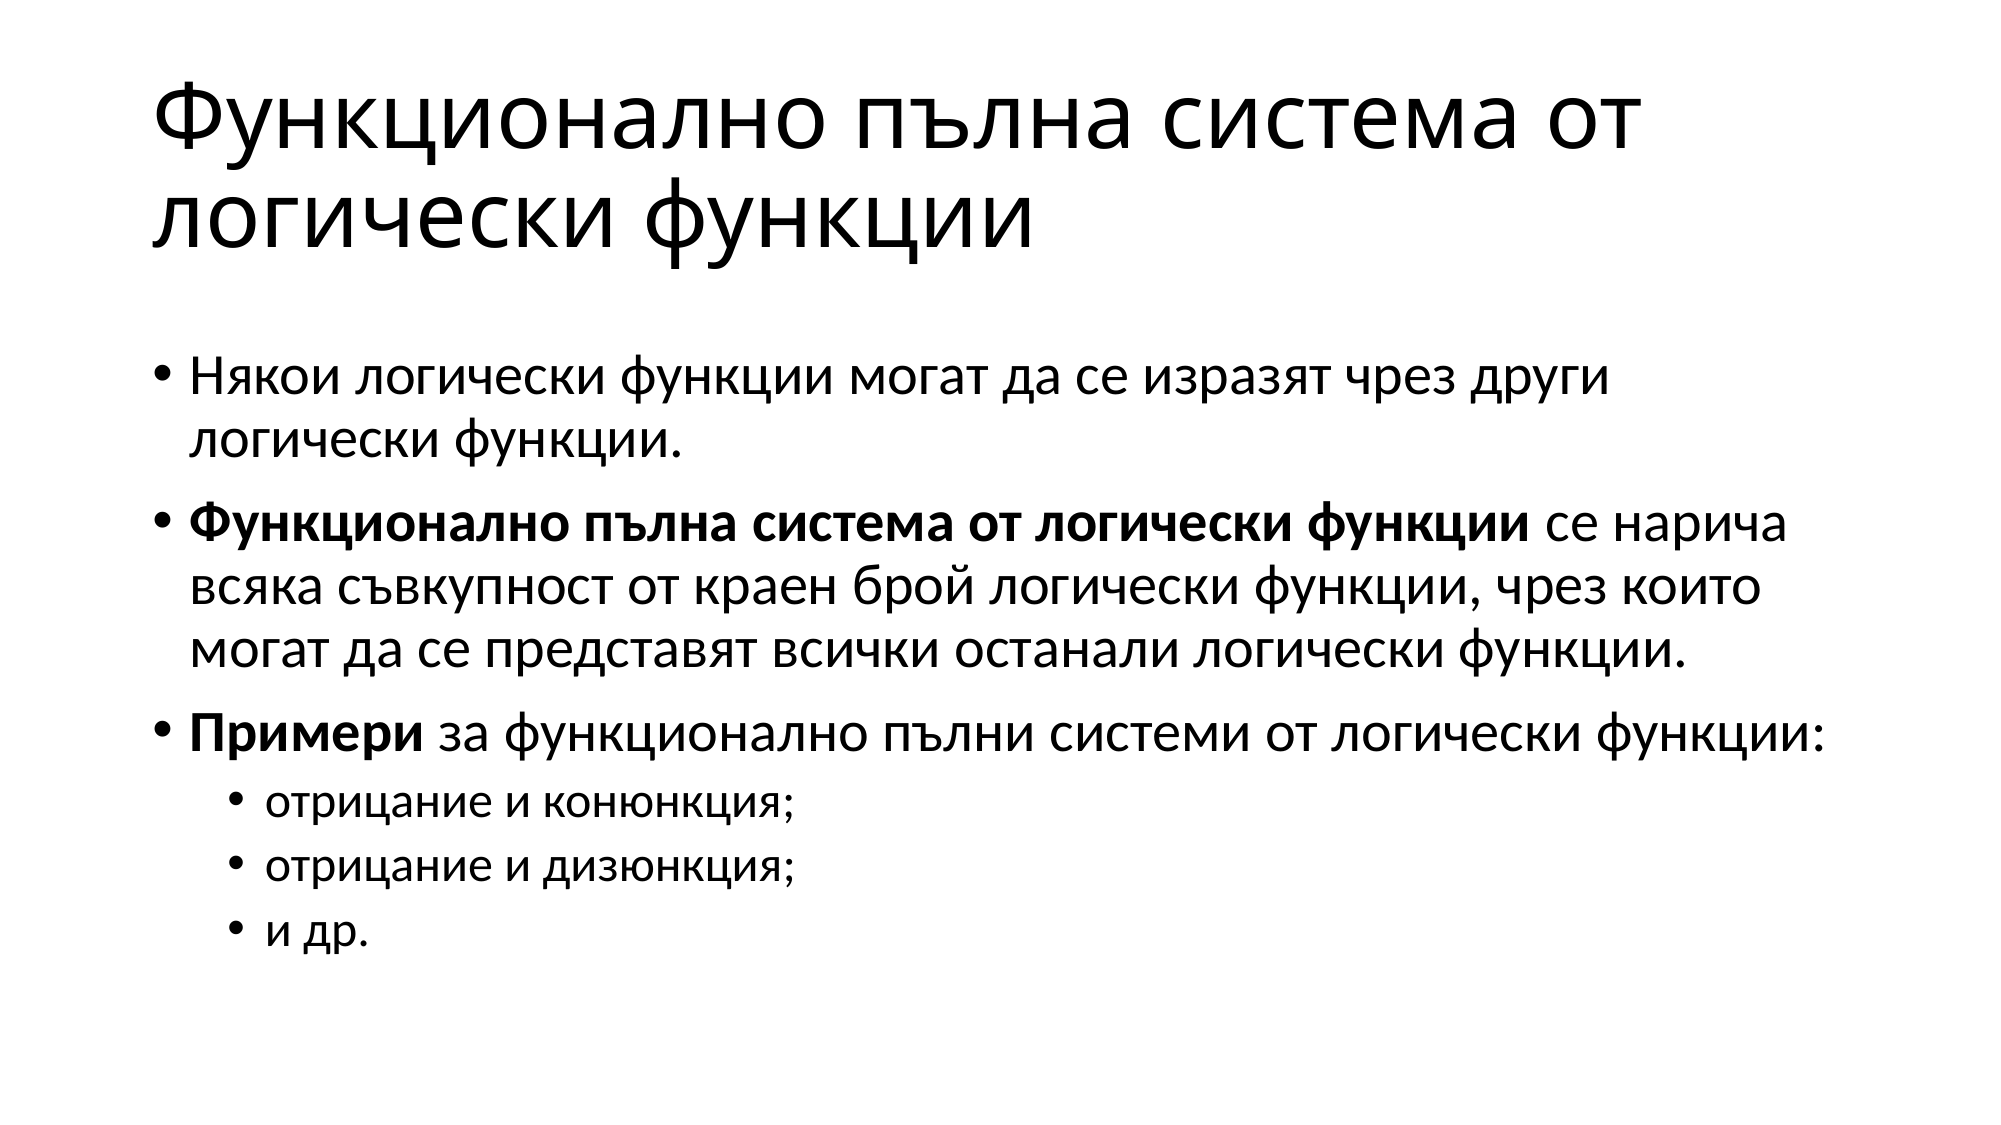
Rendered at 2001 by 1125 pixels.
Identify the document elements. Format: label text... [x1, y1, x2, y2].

list Някои логически функции могат да се изразят чрез други логически функции. Функционално пълна система от логически функции се нарича всяка съвкупност от краен брой логически функции, чрез които могат да се представят всички останали логически функции. Примери за функционално пълни системи от логически функции: отрицание и конюнкция; отрицание и дизюнкция; и др. [137, 336, 1863, 1002]
title Функционално пълна система от логически функции [137, 59, 1863, 278]
